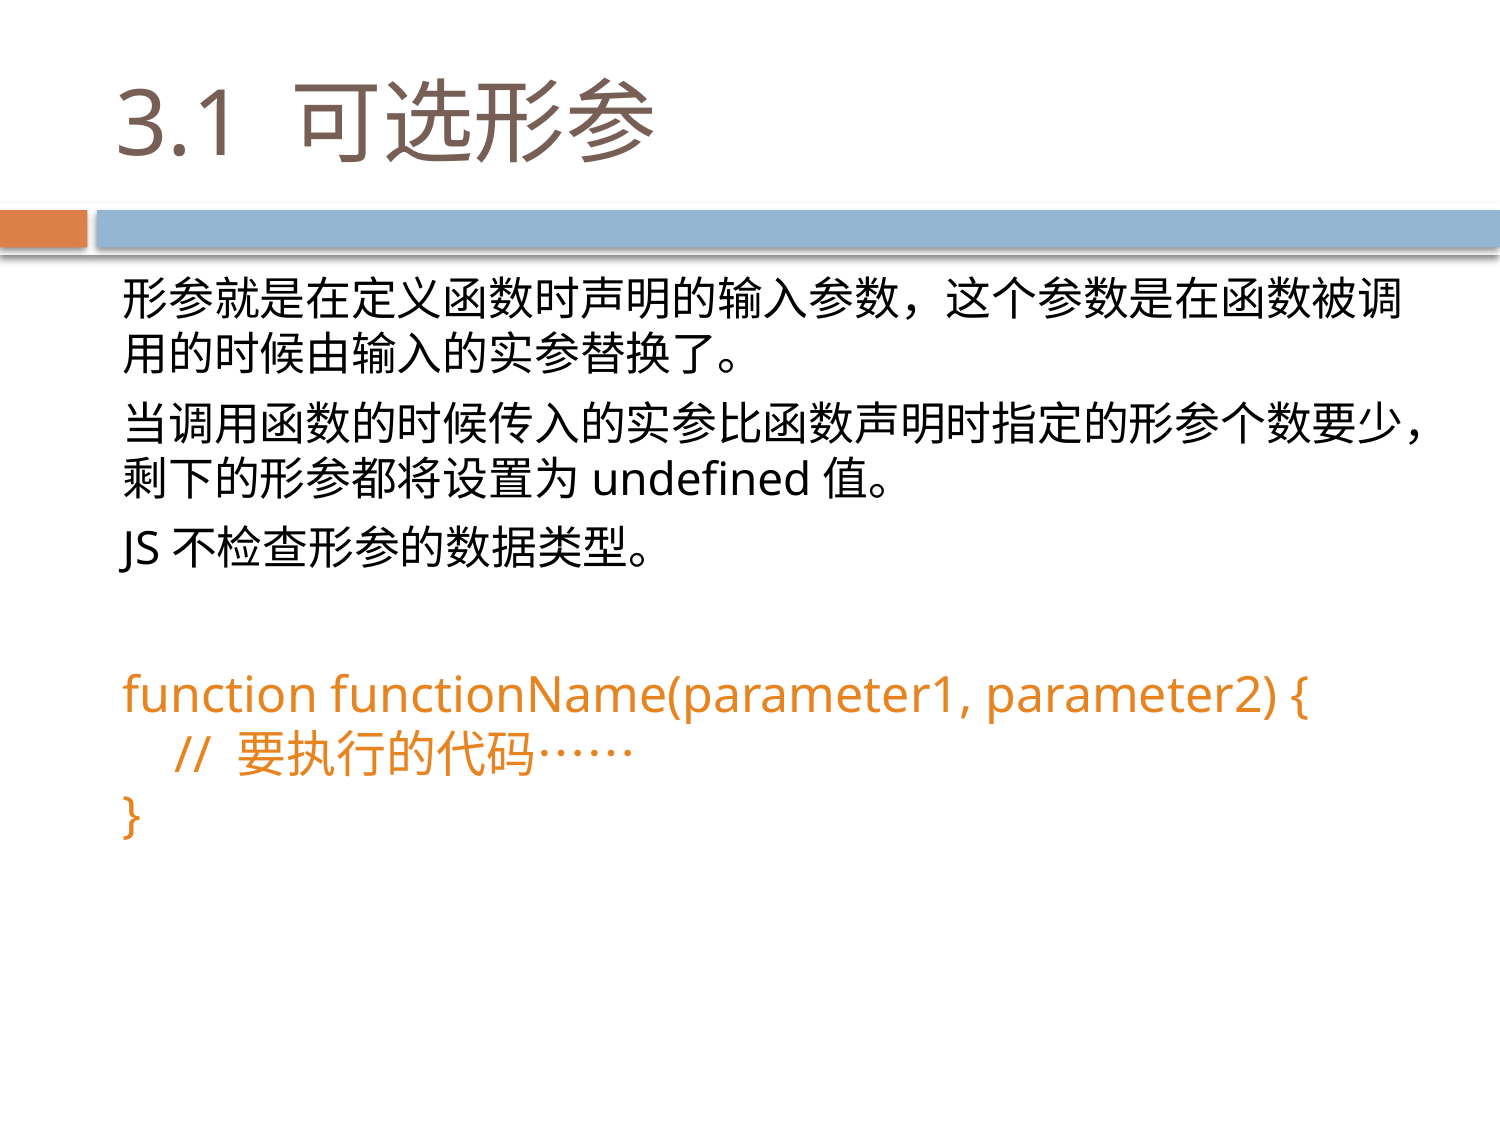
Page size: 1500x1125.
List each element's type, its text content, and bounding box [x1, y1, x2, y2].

title 3.1 可选形参 [100, 37, 1438, 200]
list 形参就是在定义函数时声明的输入参数，这个参数是在函数被调用的时候由输入的实参替换了。 当调用函数的时候传入的实参比函数声明时指定的形参个数要少，剩下的形参都将设置为undefined值。 JS不检查形参的数据类型。 function functionName(parameter1, parameter2) { // 要执行的代码…… } [100, 262, 1438, 1106]
